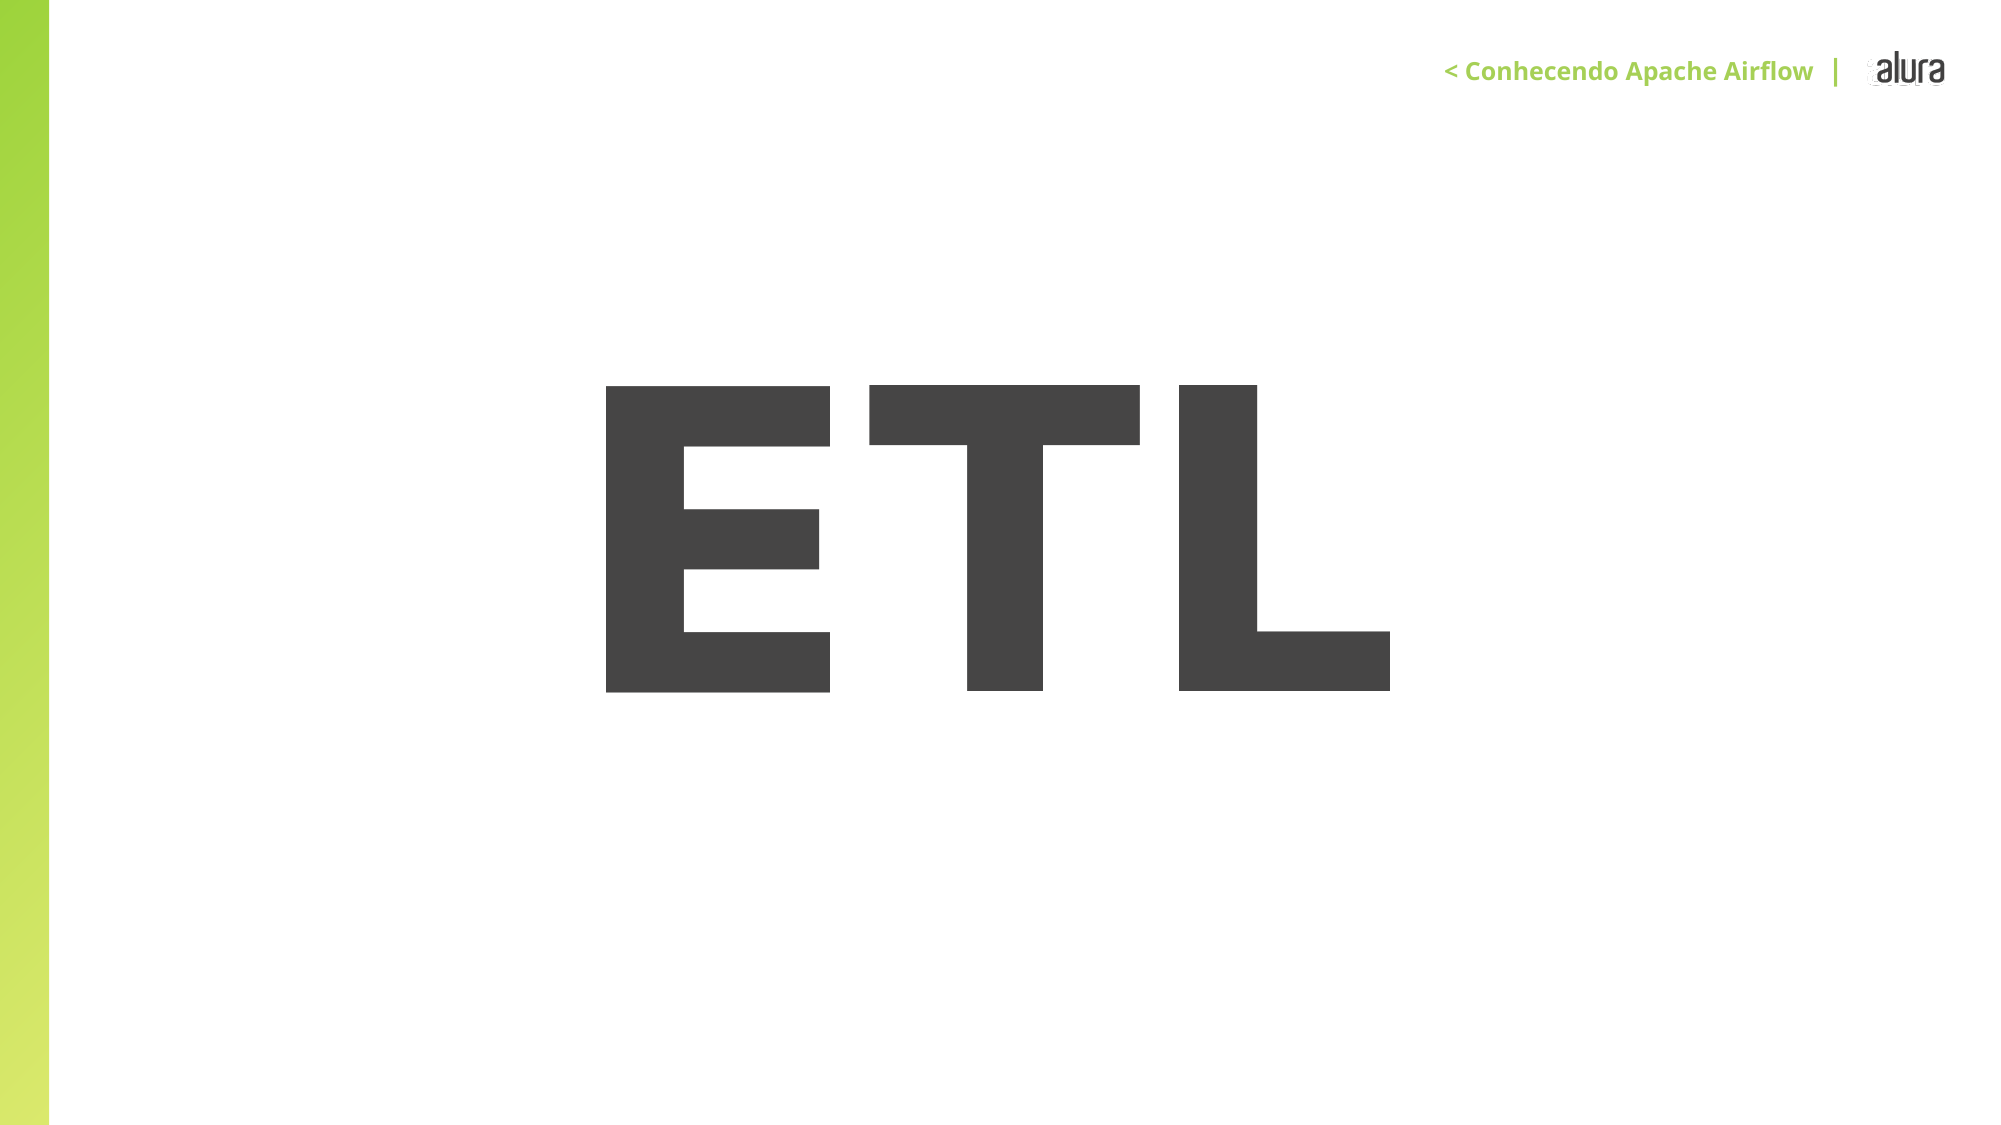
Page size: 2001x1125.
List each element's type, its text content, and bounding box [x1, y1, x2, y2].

text_box [0, 0, 50, 1125]
text_box < Conhecendo Apache Airflow | [1273, 43, 1859, 94]
picture [1178, 385, 1390, 691]
picture [606, 385, 830, 693]
picture [868, 385, 1140, 691]
picture [1866, 48, 1946, 86]
